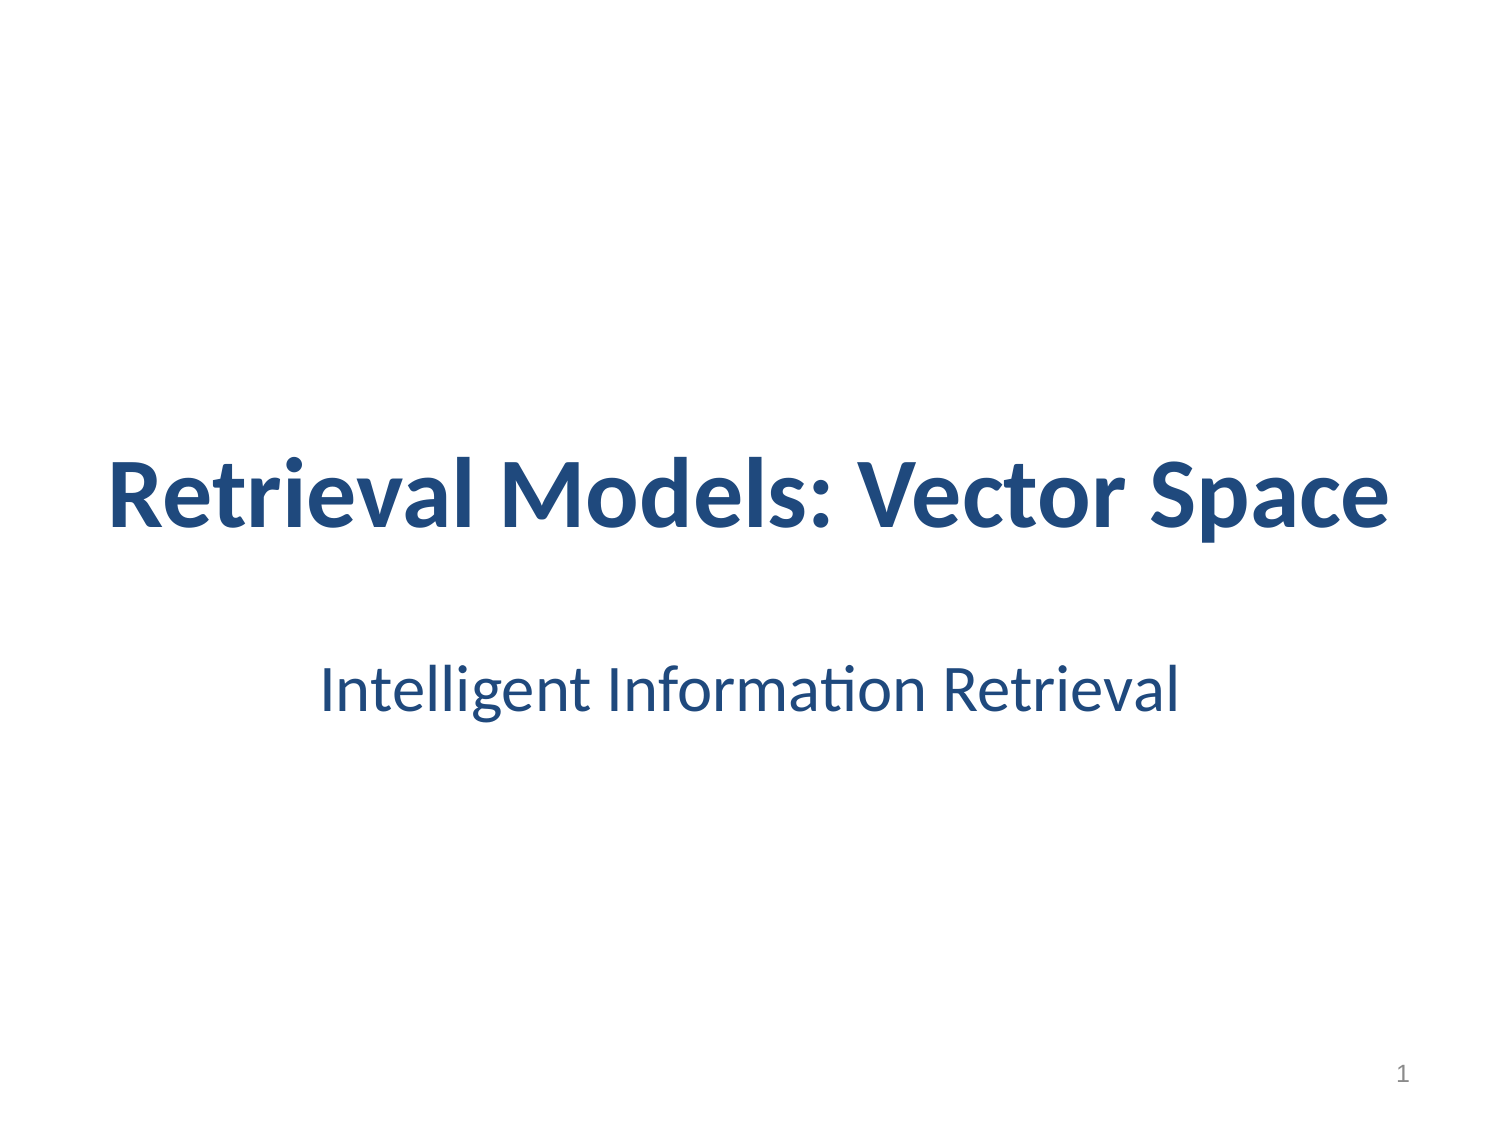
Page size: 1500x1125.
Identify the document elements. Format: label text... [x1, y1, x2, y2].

slide_number 1 [1074, 1042, 1425, 1103]
title Retrieval Models: Vector Space [0, 349, 1500, 591]
subtitle Intelligent Information Retrieval [225, 637, 1275, 925]
